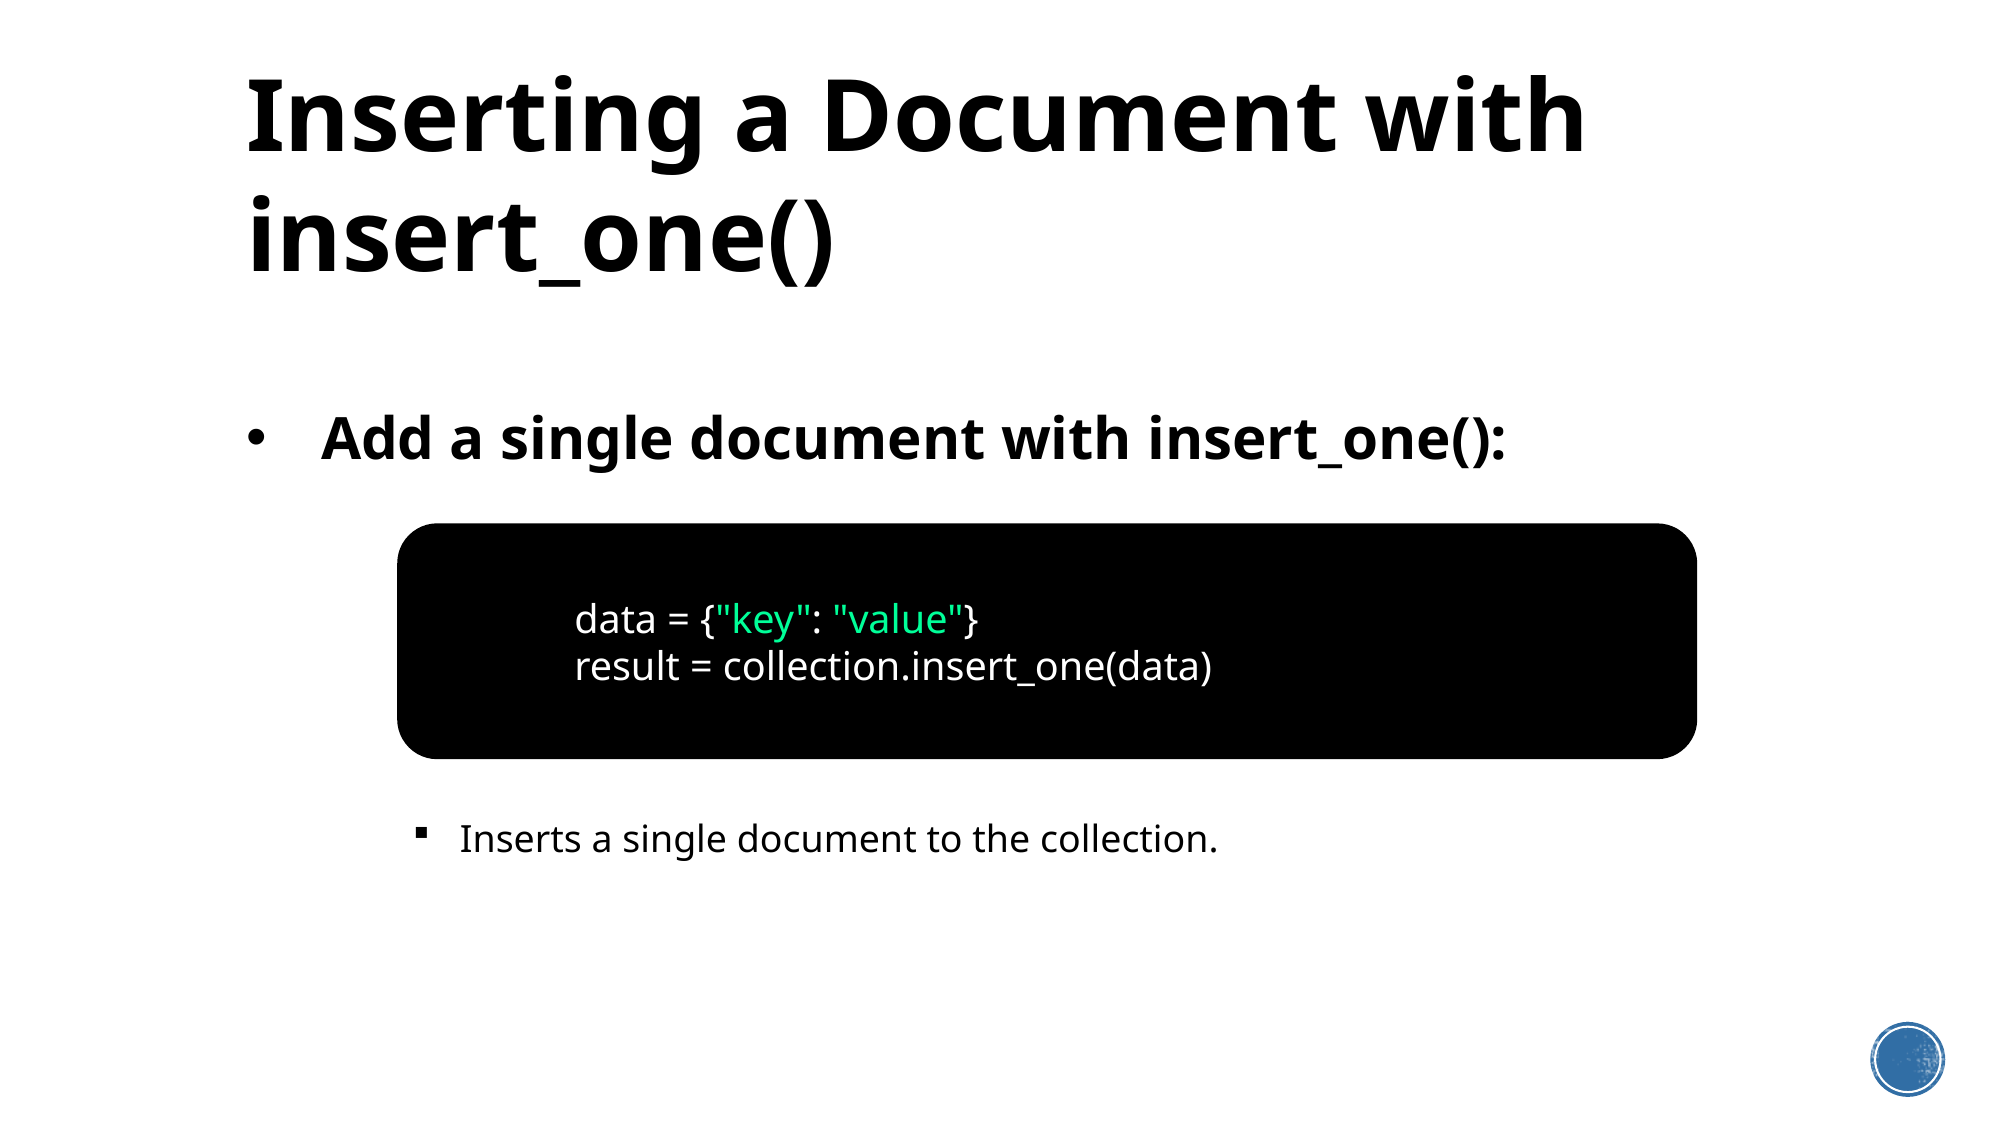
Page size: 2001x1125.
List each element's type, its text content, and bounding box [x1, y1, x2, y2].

text_box Inserting a Document with insert_one() Add a single document with insert_one(): [231, 44, 1864, 954]
text_box data = {"key": "value"} result = collection.insert_one(data) [397, 523, 1698, 760]
text_box Inserts a single document to the collection. [398, 807, 1697, 868]
